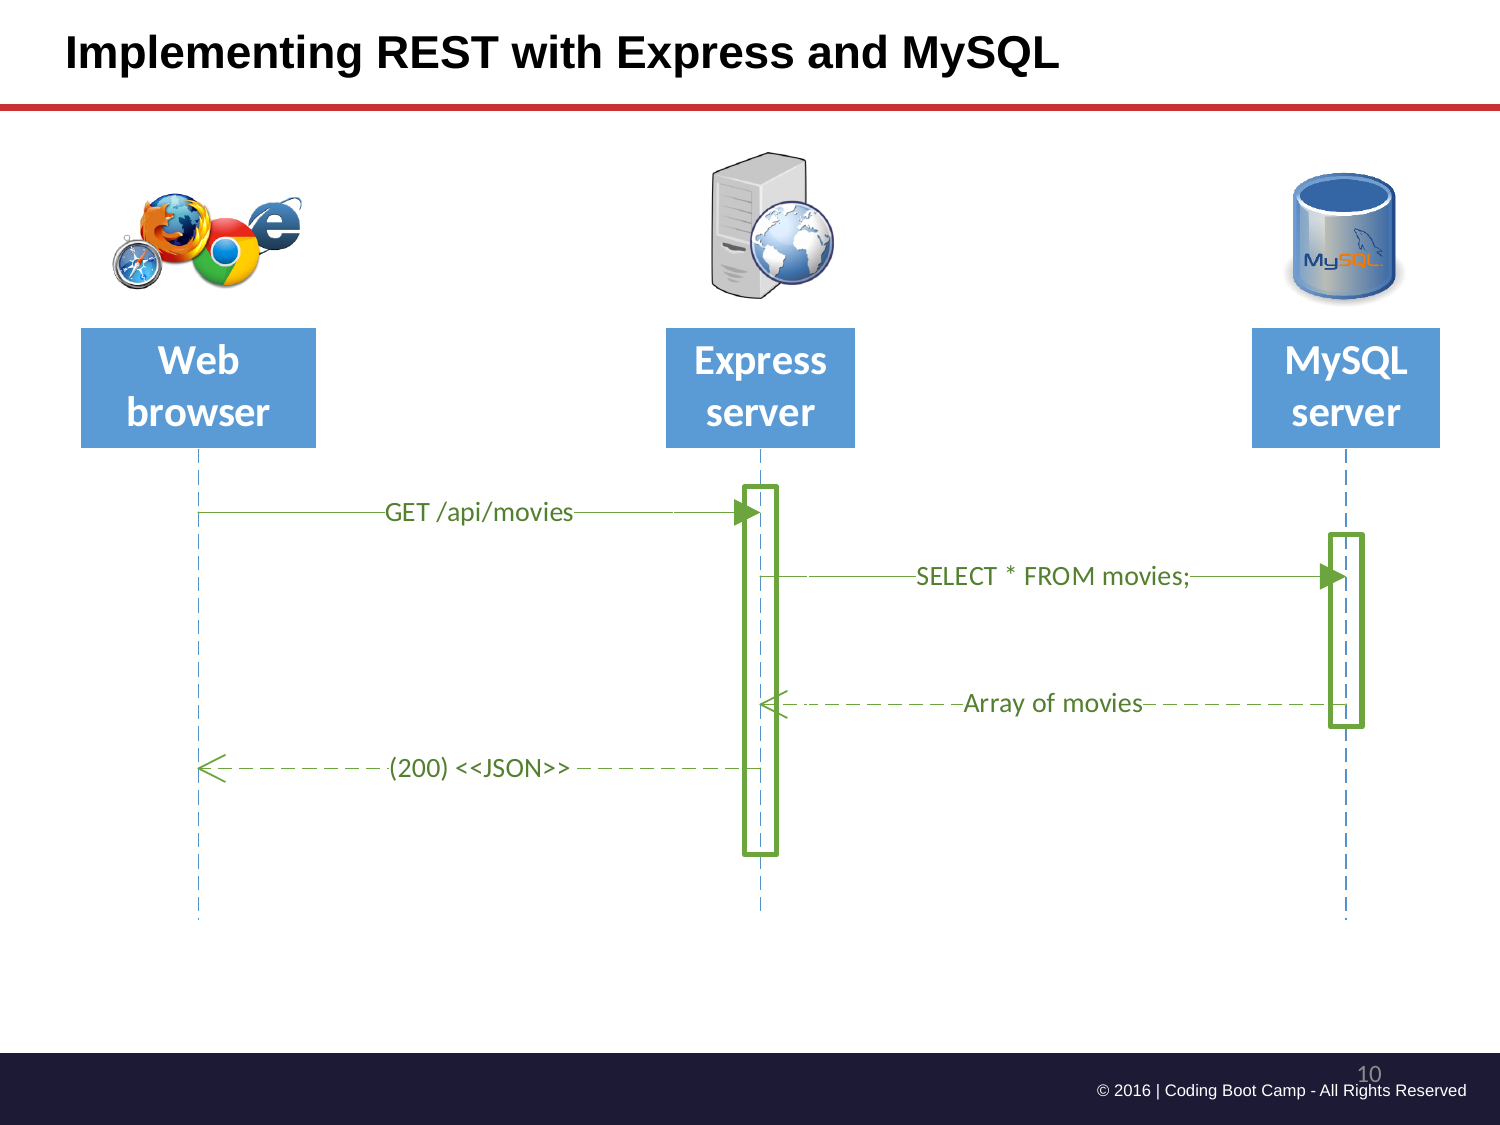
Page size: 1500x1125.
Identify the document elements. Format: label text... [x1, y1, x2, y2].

slide_number 10 [1059, 1042, 1397, 1103]
picture [1274, 170, 1413, 309]
picture [74, 319, 1445, 920]
picture [99, 187, 315, 299]
title Implementing REST with Express and MySQL [50, 0, 1150, 108]
picture [699, 152, 846, 299]
